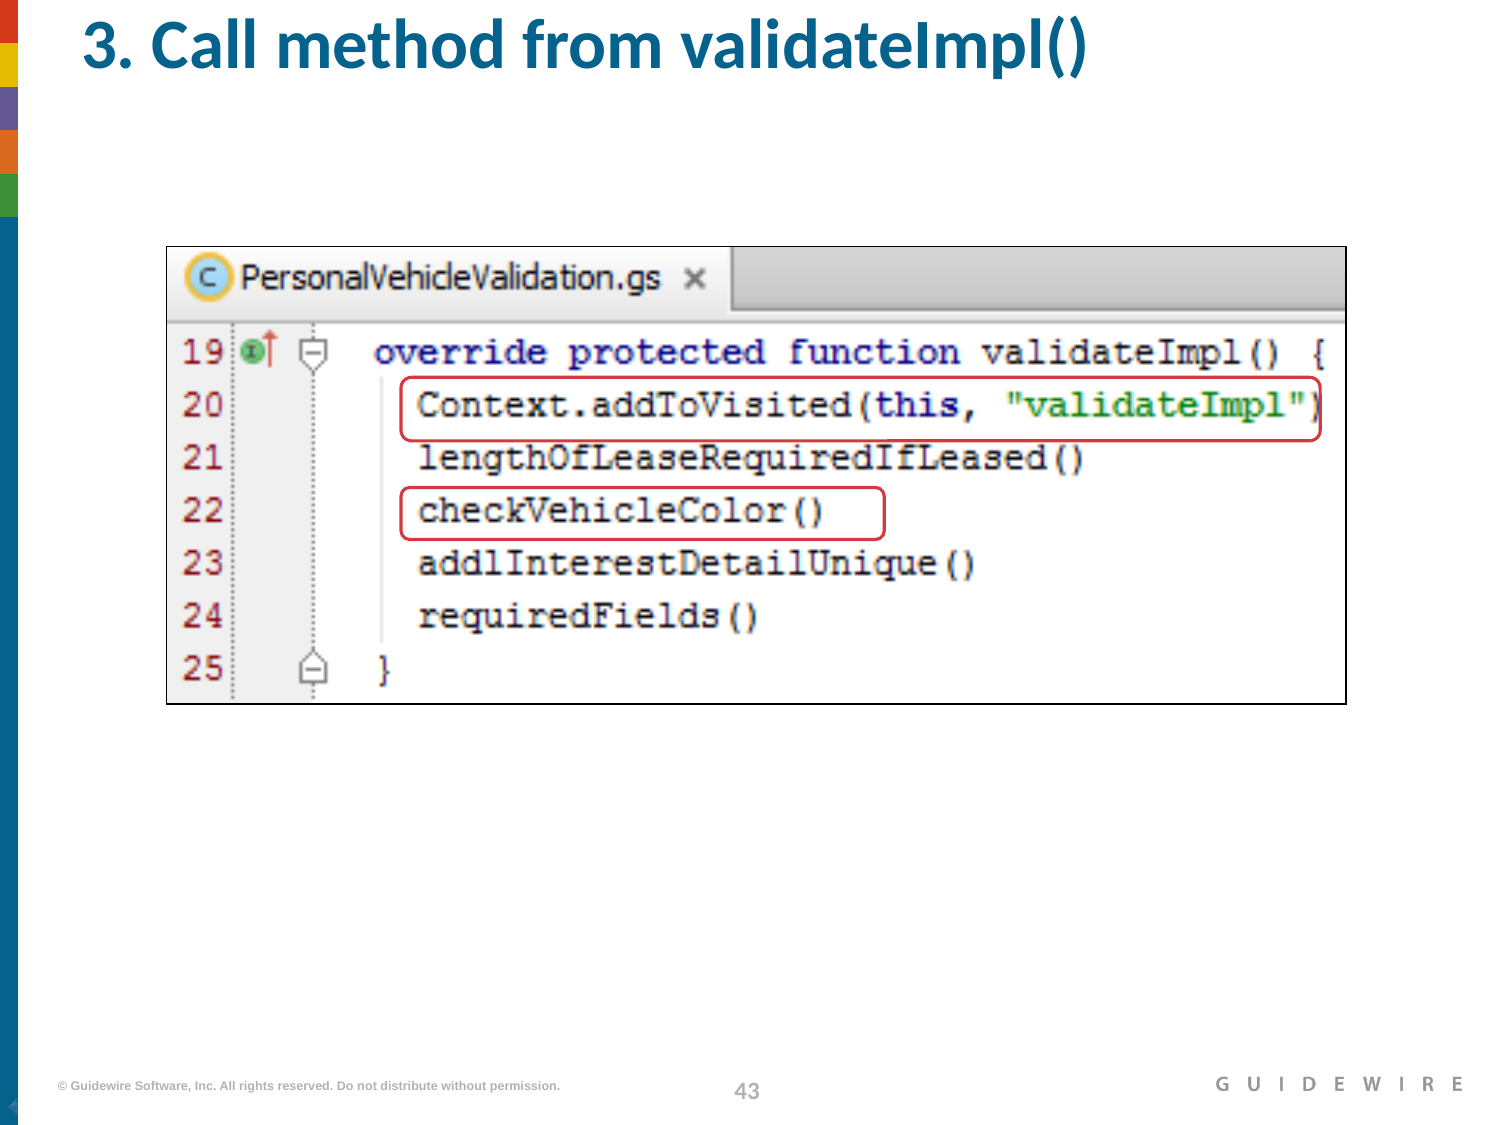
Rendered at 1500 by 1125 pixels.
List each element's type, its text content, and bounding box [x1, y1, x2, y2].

picture [10, 1101, 18, 1111]
picture [0, 0, 18, 216]
picture [166, 247, 1346, 704]
title 3. Call method from validateImpl() [81, 14, 1446, 137]
picture [1215, 1073, 1480, 1096]
